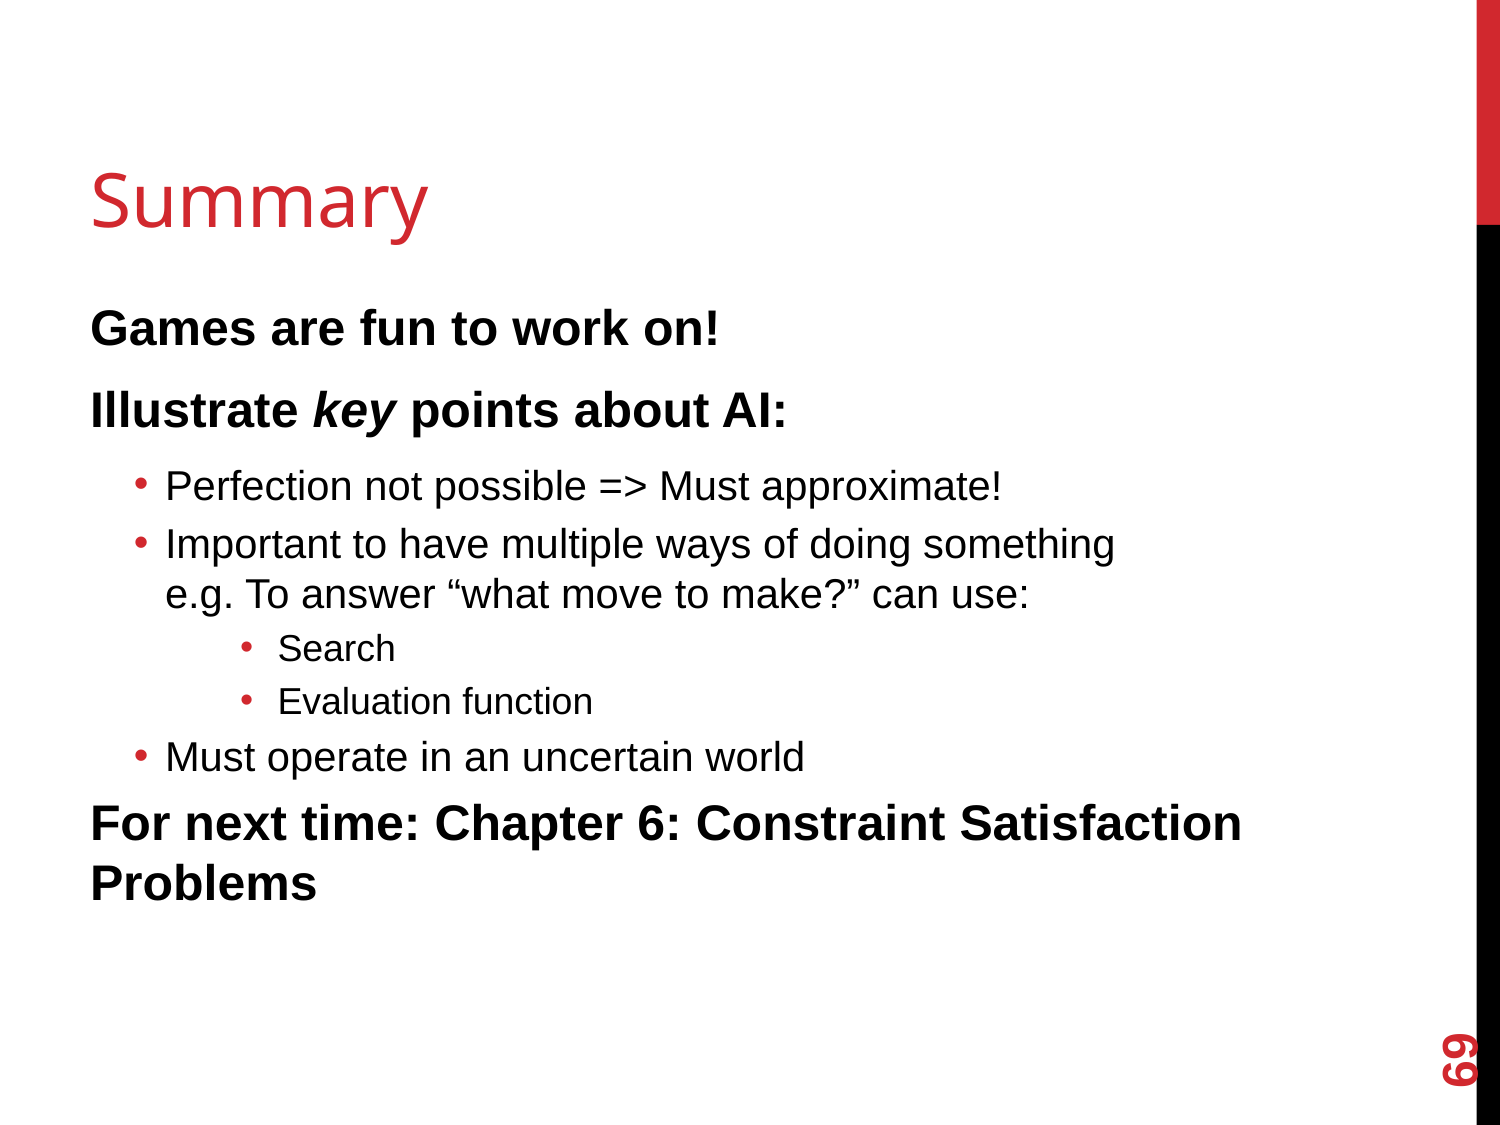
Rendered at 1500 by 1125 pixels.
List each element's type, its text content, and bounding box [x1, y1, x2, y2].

list Games are fun to work on! Illustrate key points about AI: Perfection not possible => Must approximate! Important to have multiple ways of doing something e.g. To answer “what move to make?” can use: Search Evaluation function Must operate in an uncertain world For next time: Chapter 6: Constraint Satisfaction Problems [75, 287, 1325, 1005]
title Summary [75, 25, 1025, 250]
slide_number ‹#› [1427, 887, 1488, 1104]
